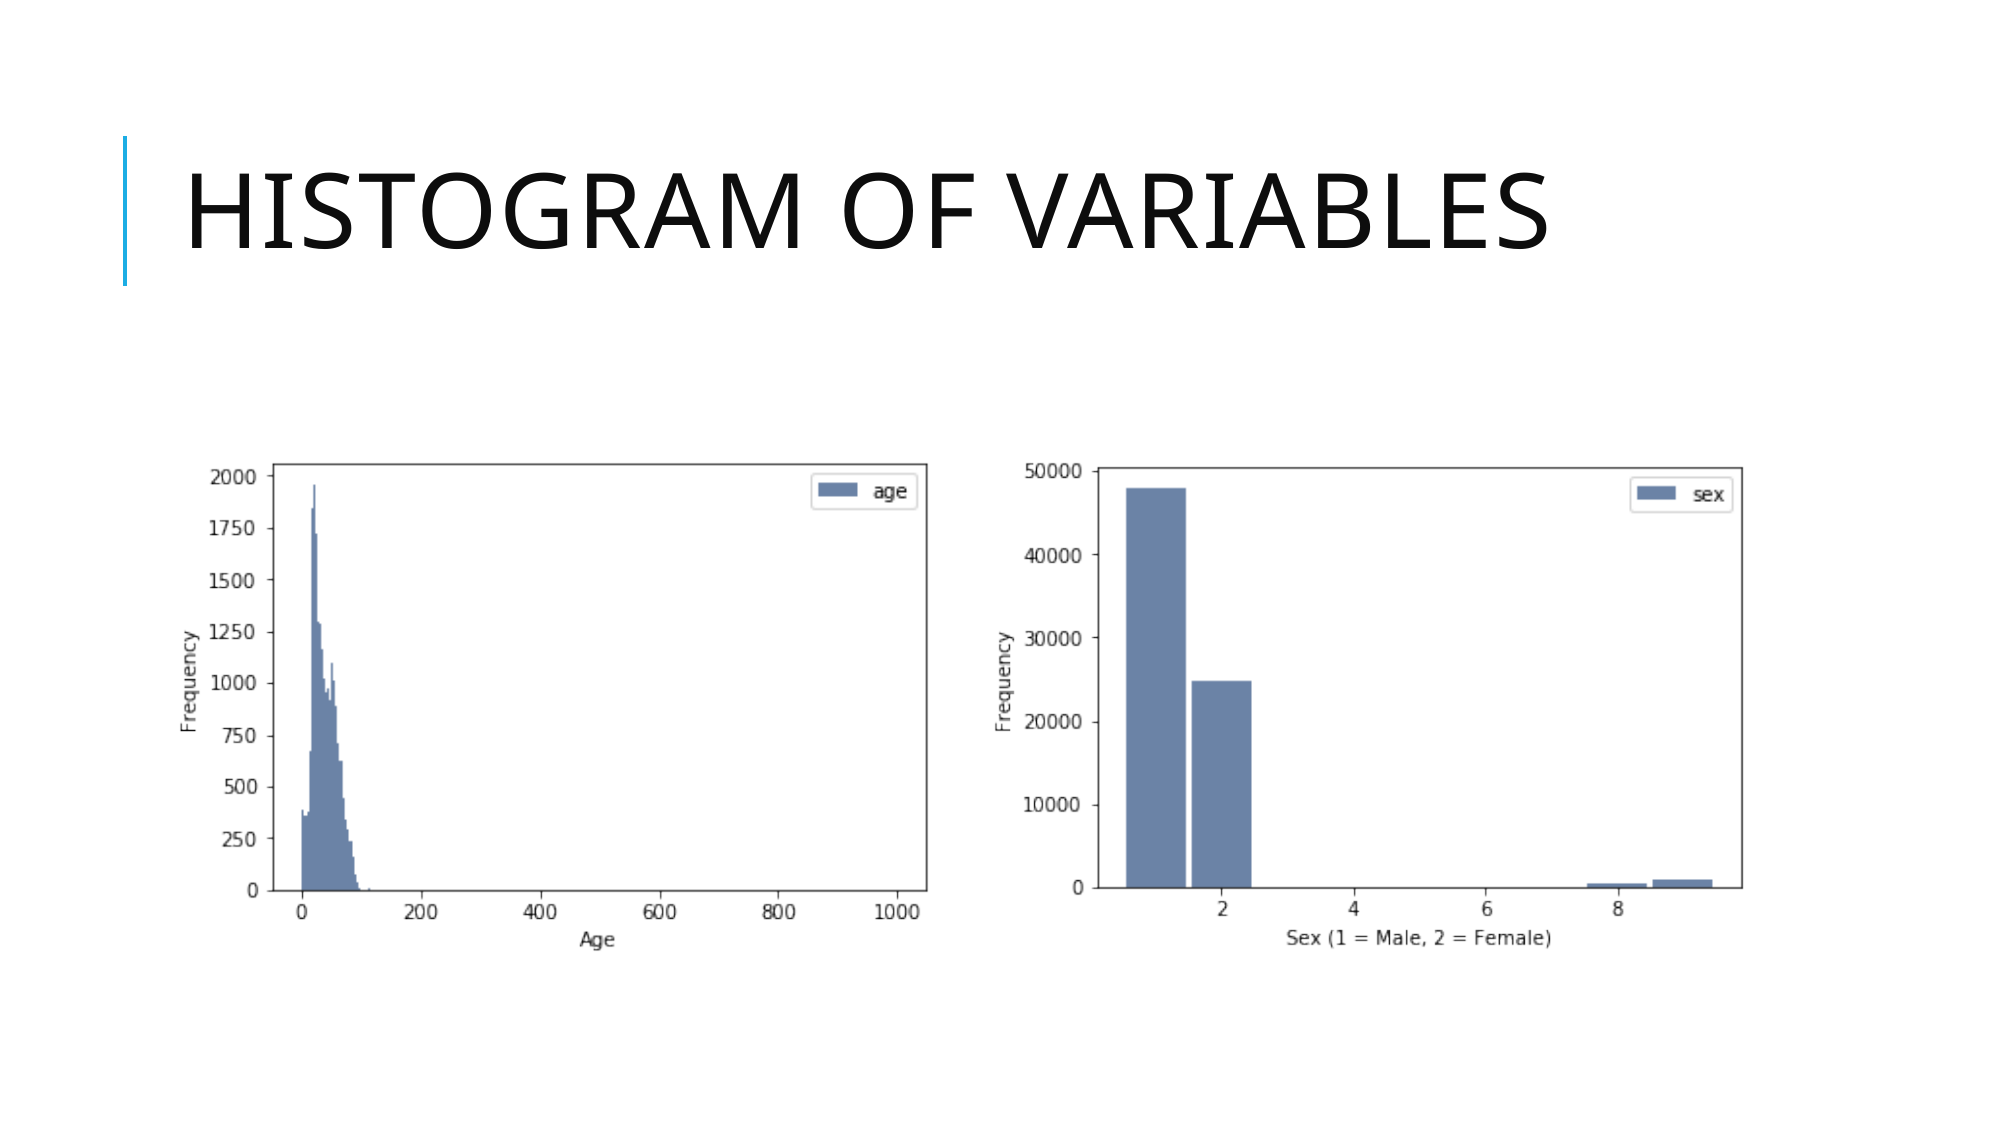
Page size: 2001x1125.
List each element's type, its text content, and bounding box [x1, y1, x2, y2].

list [167, 444, 949, 966]
title Histogram of variables [168, 96, 1763, 342]
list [982, 448, 1763, 962]
